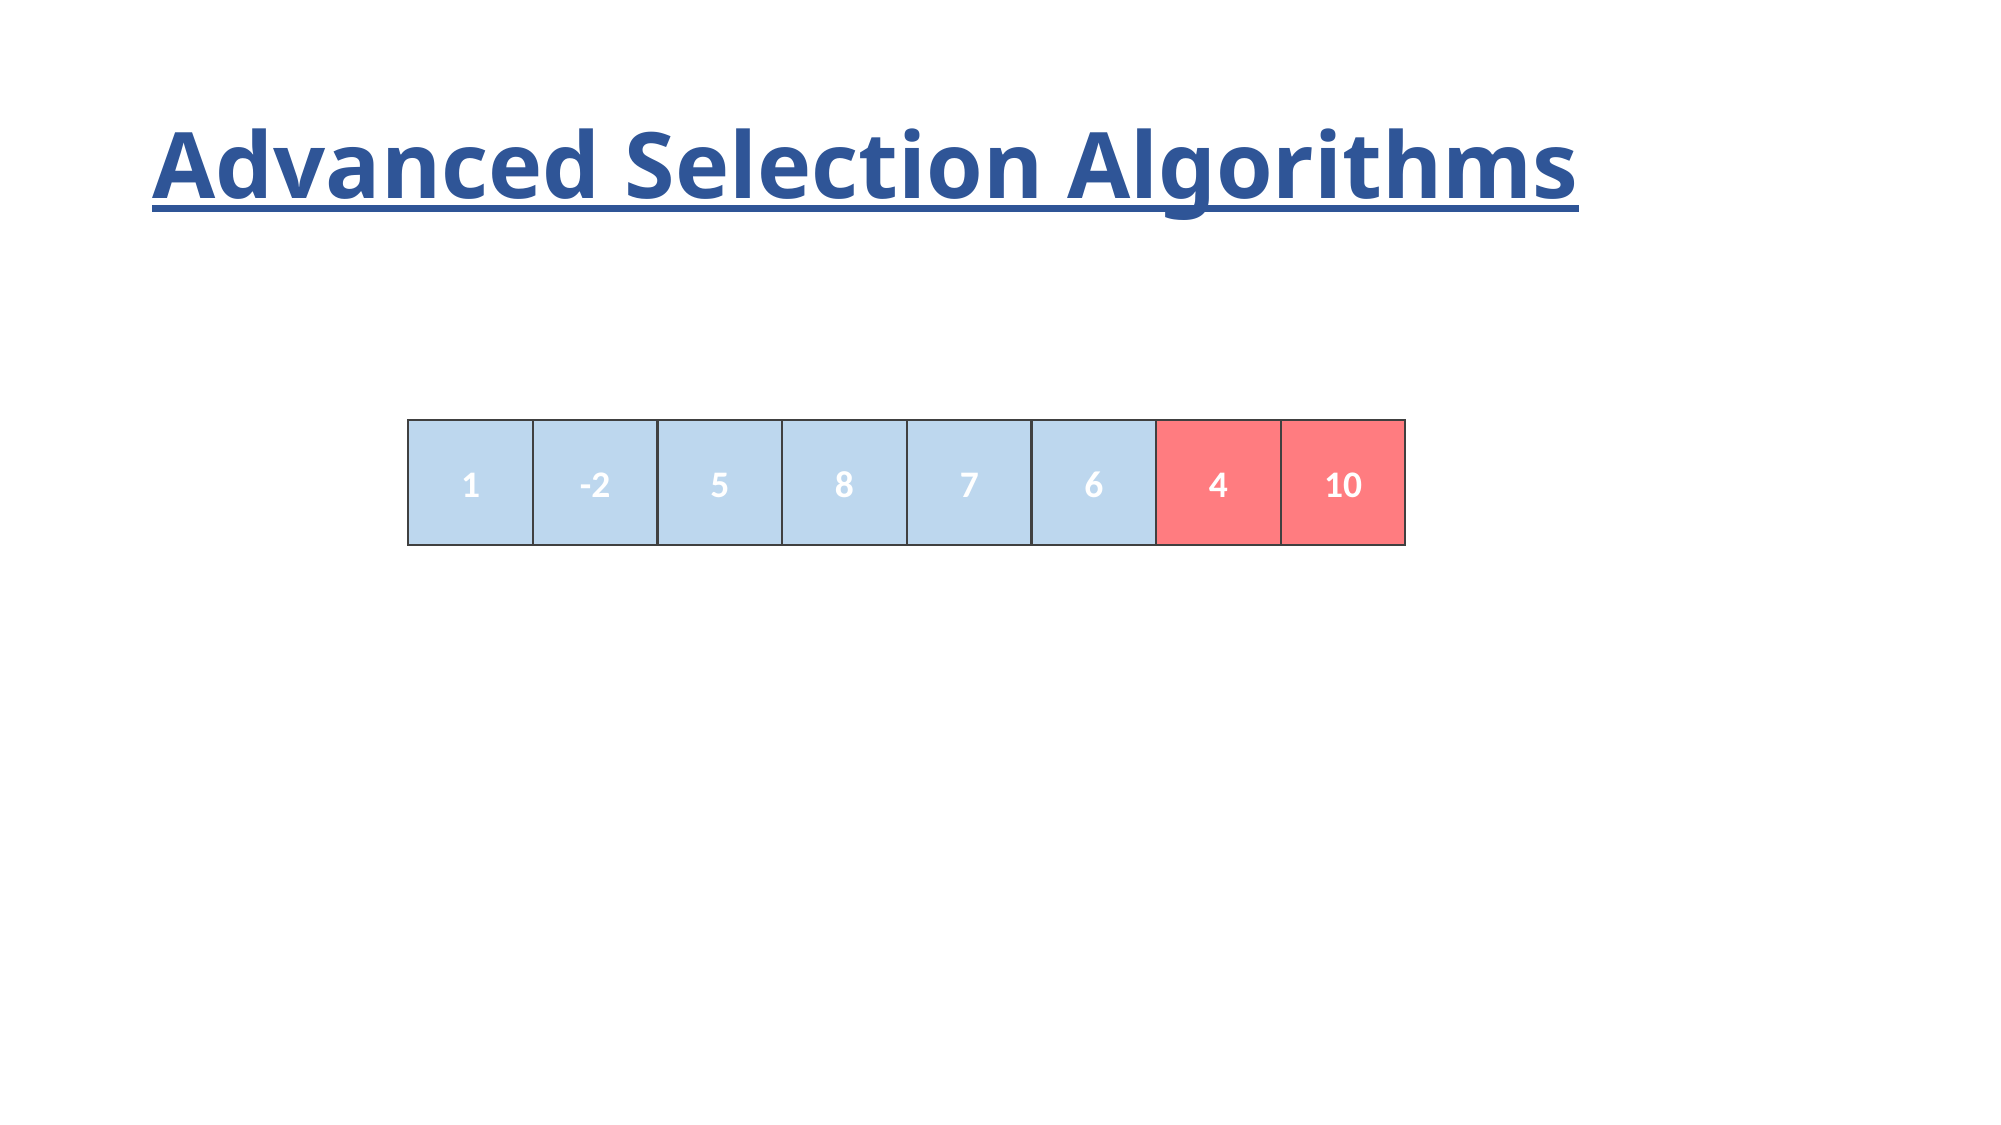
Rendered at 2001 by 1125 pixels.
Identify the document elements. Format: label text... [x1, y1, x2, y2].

text_box 4 [1155, 419, 1280, 546]
text_box -2 [532, 419, 657, 546]
text_box 8 [781, 419, 906, 546]
text_box 5 [657, 419, 781, 546]
text_box 10 [1280, 419, 1406, 546]
text_box 7 [906, 419, 1030, 546]
title Advanced Selection Algorithms [137, 59, 1863, 278]
text_box 1 [407, 419, 532, 546]
text_box 6 [1030, 419, 1155, 546]
